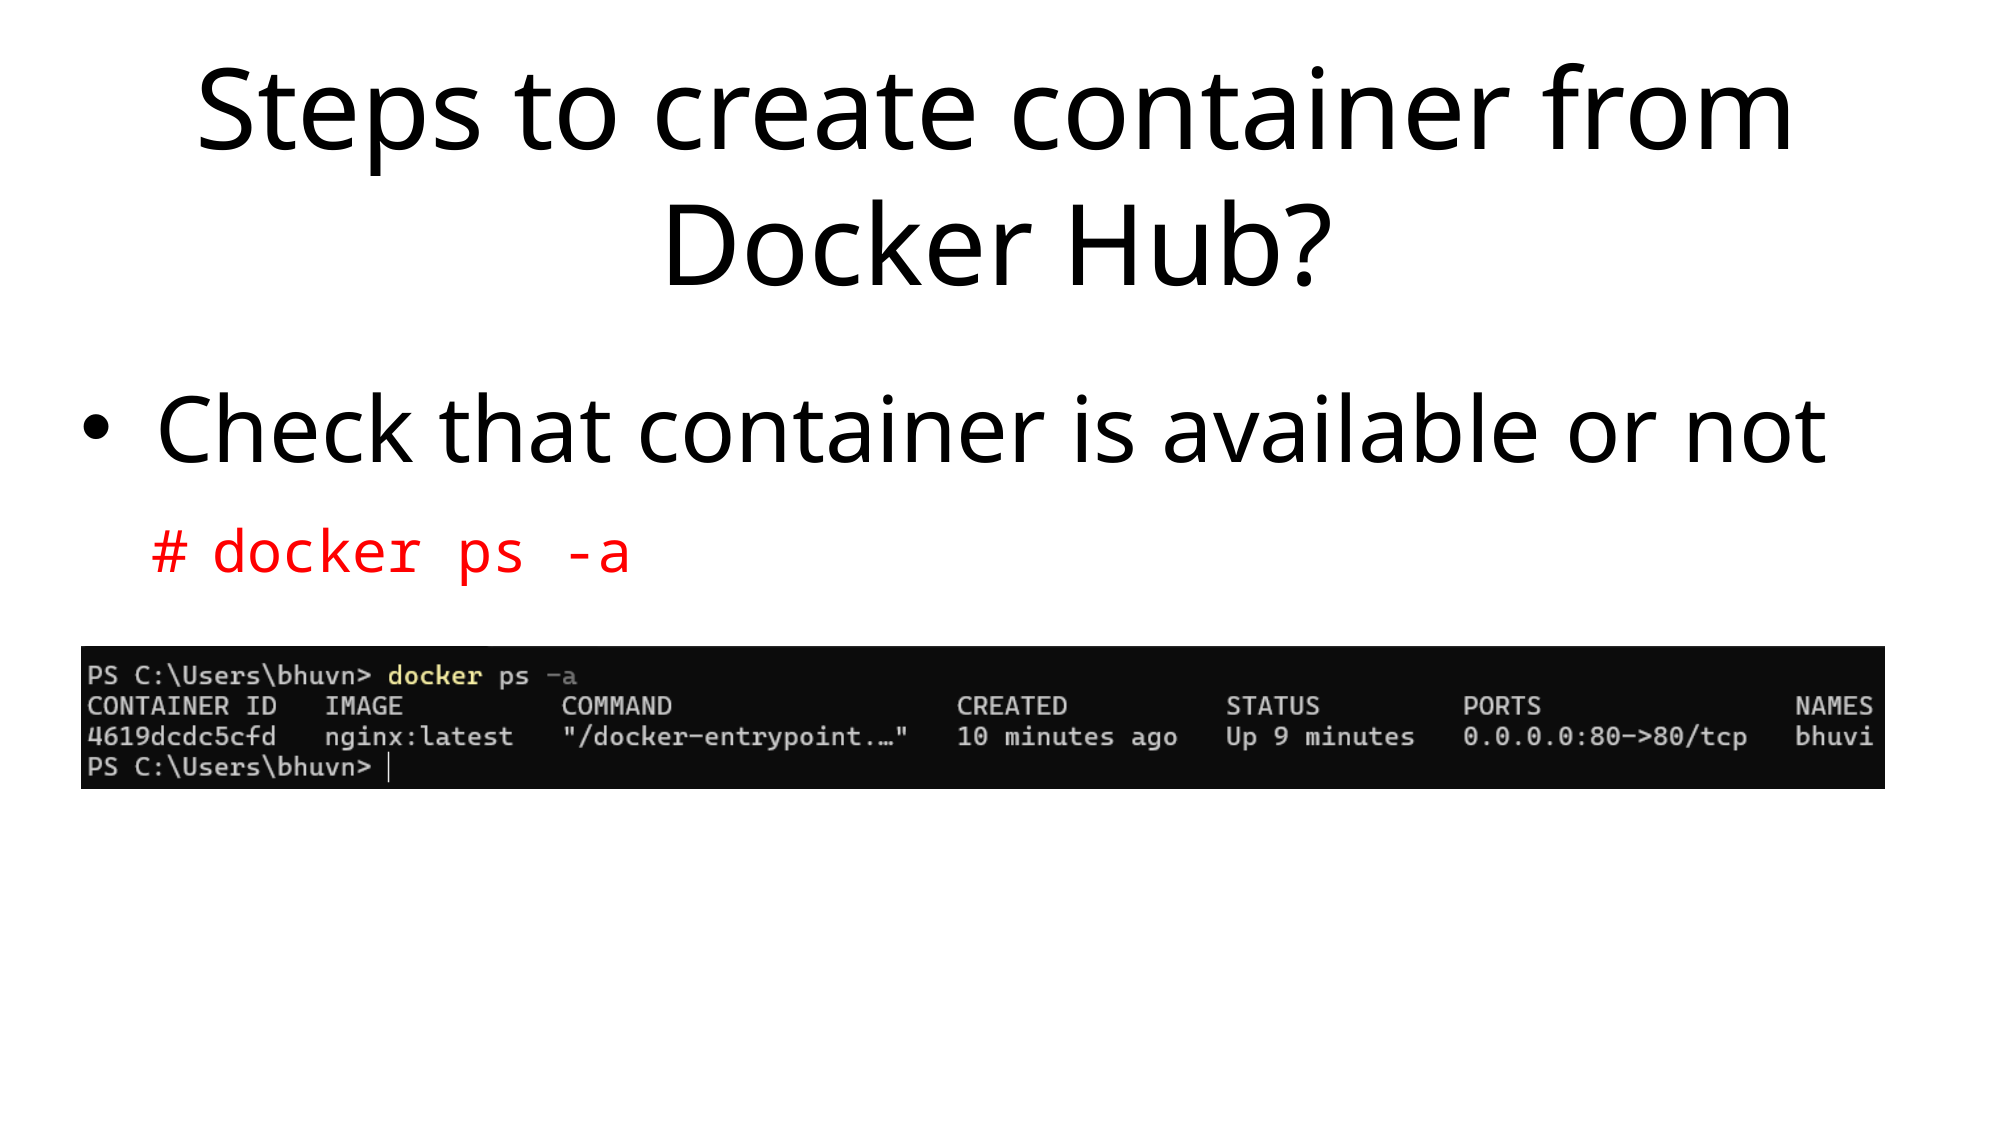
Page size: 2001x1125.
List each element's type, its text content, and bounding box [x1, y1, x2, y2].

picture [81, 646, 1885, 789]
text_box Check that container is available or not # docker ps -a [65, 363, 1935, 598]
text_box Steps to create container from Docker Hub? [17, 30, 1977, 315]
